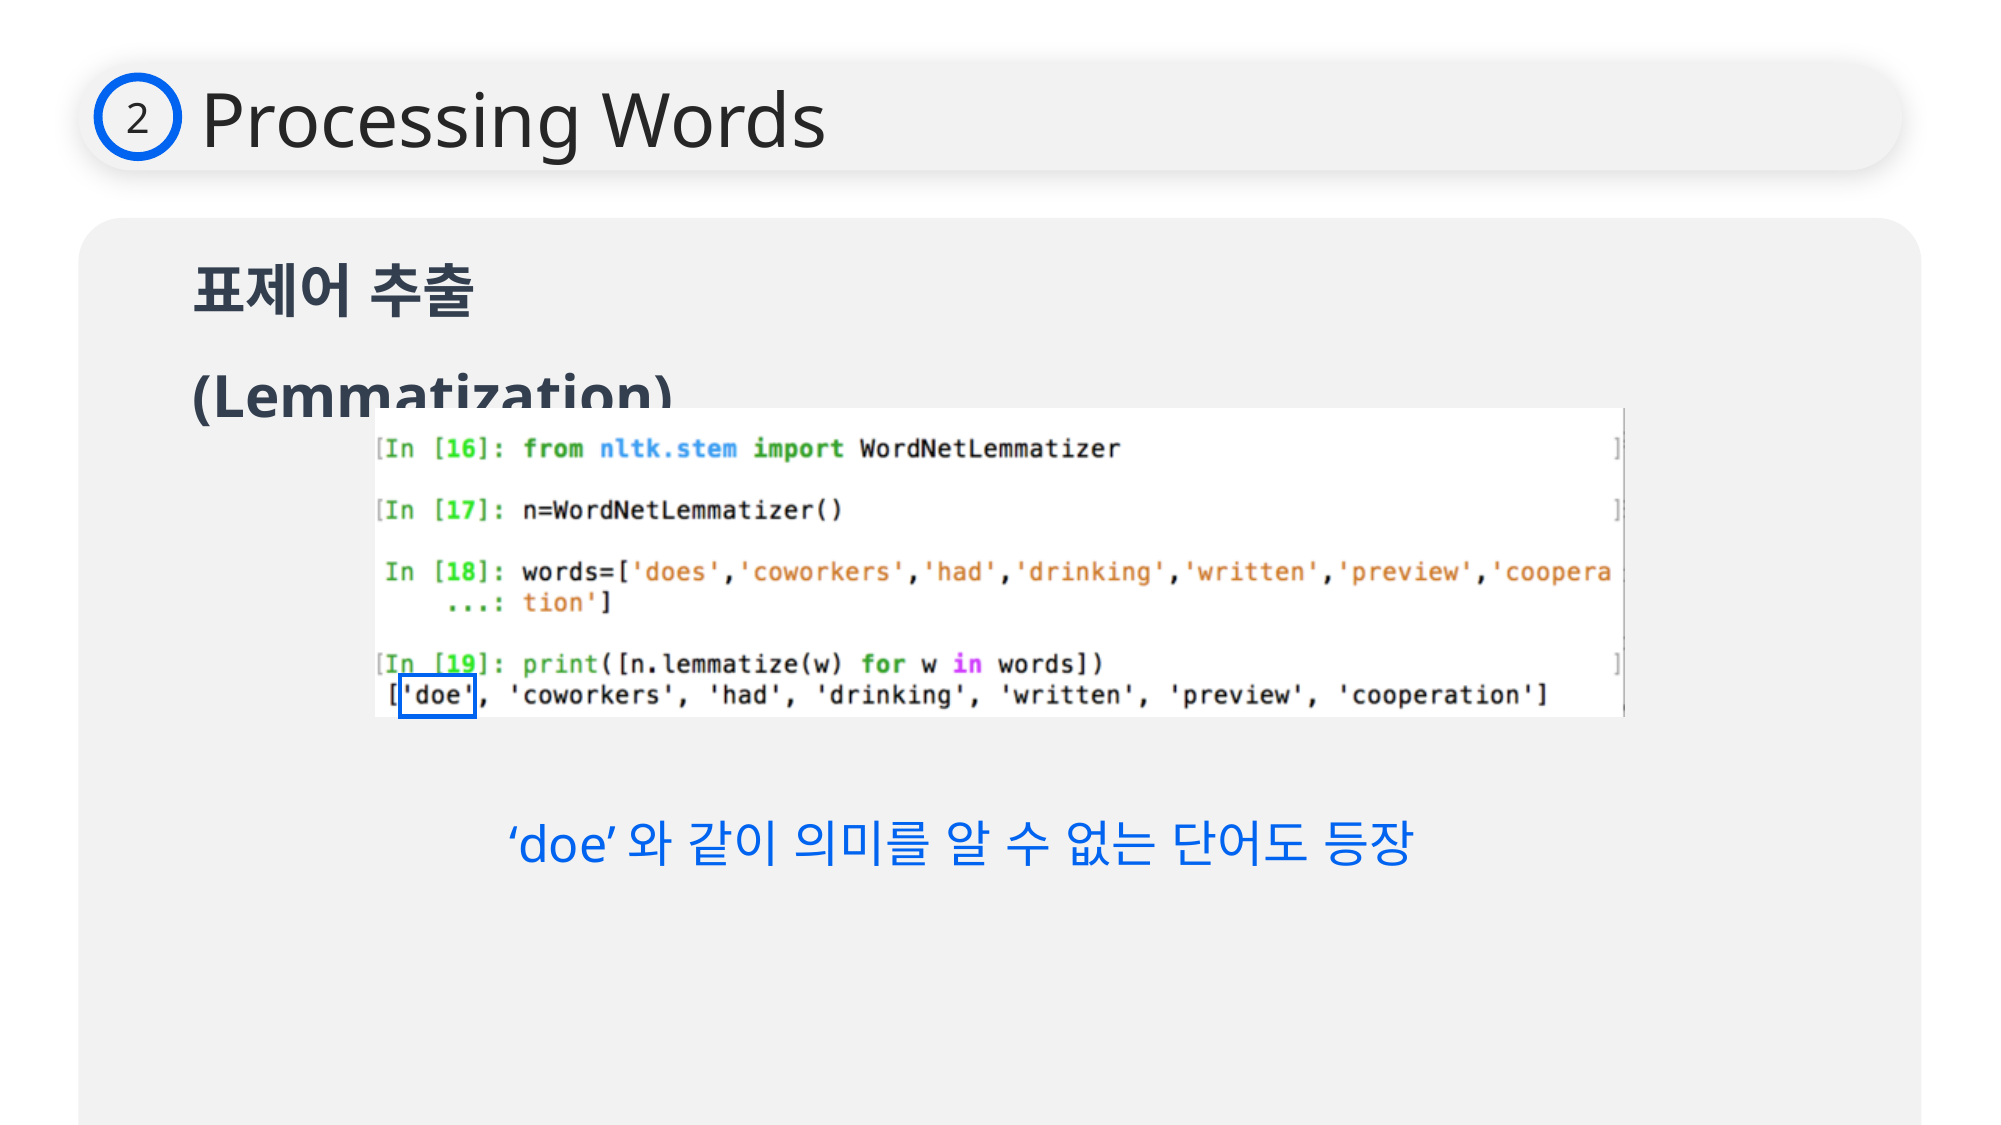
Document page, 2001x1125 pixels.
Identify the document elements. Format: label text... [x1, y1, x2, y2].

picture [374, 408, 1625, 717]
text_box ‘doe’와 같이 의미를 알 수 없는 단어도 등장 [494, 805, 1506, 880]
text_box [77, 216, 1923, 1125]
text_box 2 [96, 75, 179, 158]
text_box Processing Words [77, 63, 1903, 172]
text_box 표제어 추출 (Lemmatization) [177, 212, 973, 437]
